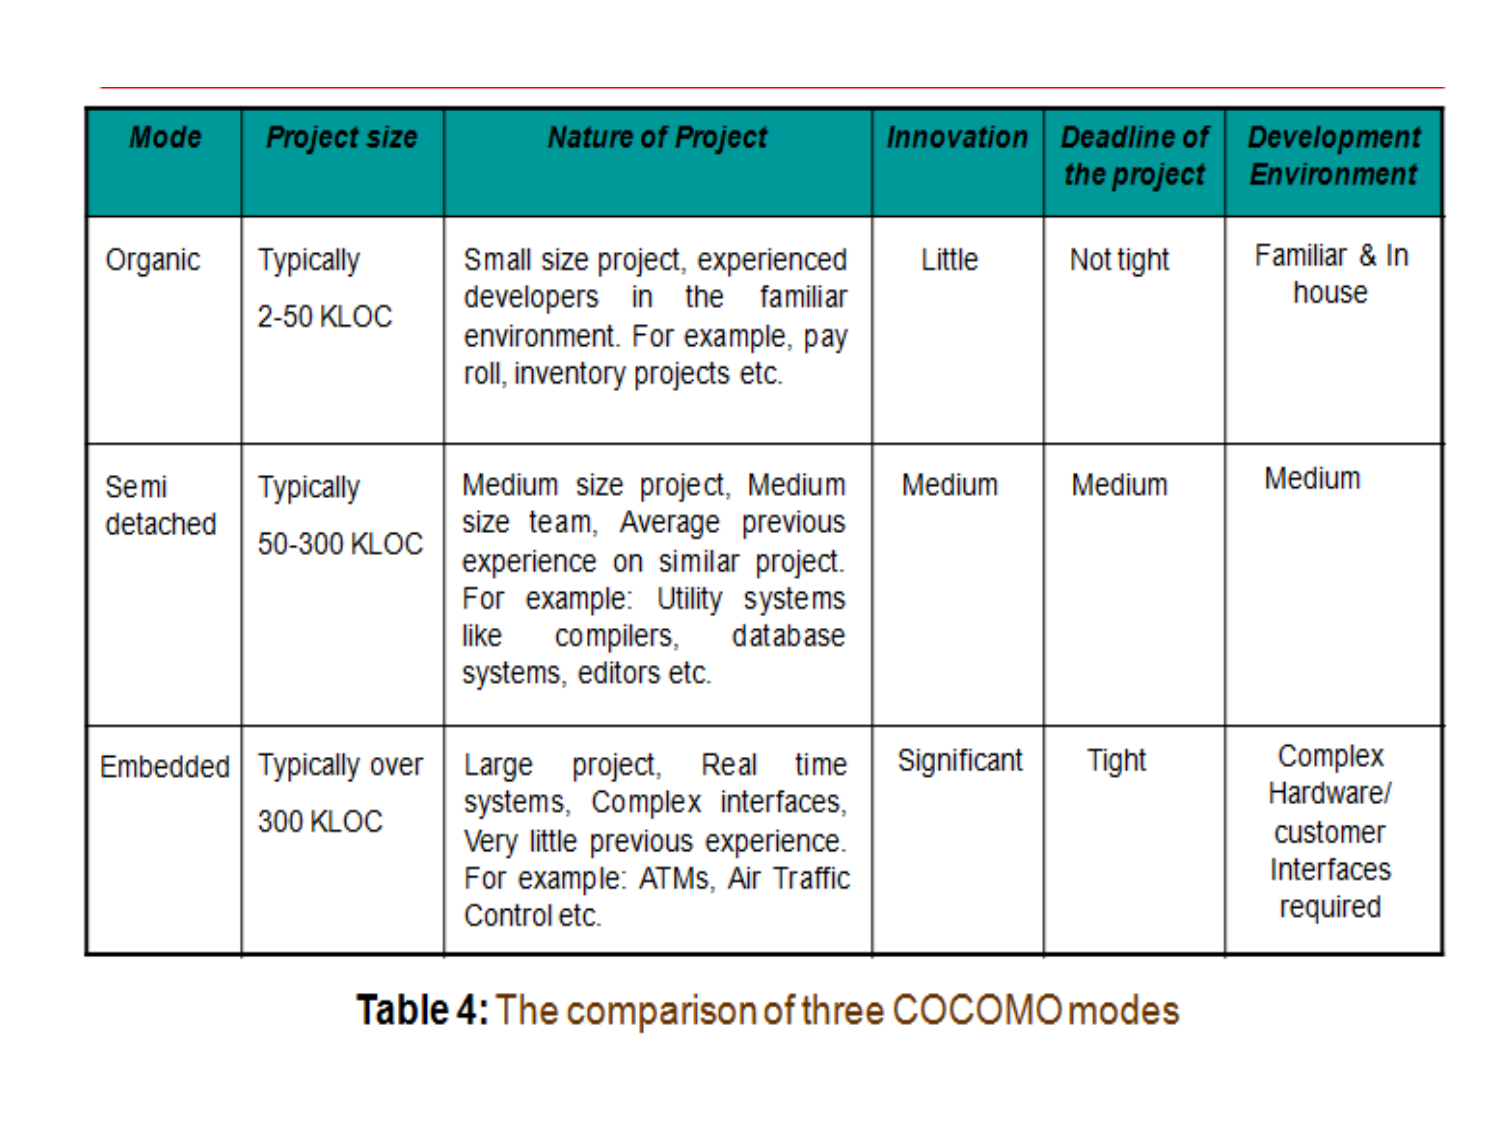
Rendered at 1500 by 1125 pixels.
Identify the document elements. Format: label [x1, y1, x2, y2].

picture [74, 87, 1451, 1038]
